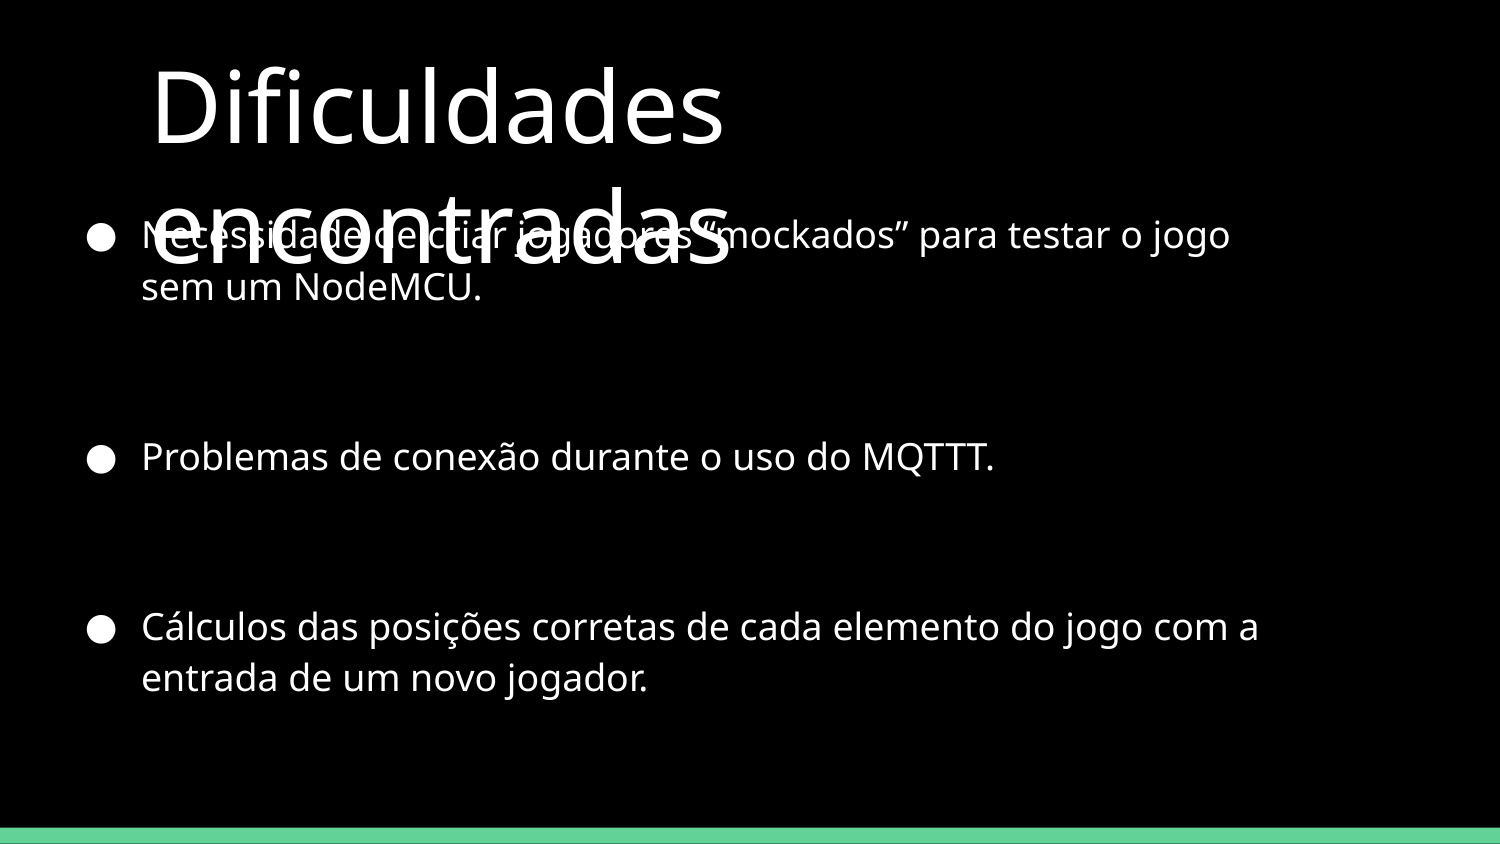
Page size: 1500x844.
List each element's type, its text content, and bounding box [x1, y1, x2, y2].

title Dificuldades encontradas [134, 28, 1326, 135]
list Necessidade de criar jogadores “mockados” para testar o jogo sem um NodeMCU. Problemas de conexão durante o uso do MQTTT. Cálculos das posições corretas de cada elemento do jogo com a entrada de um novo jogador. [51, 189, 1326, 750]
